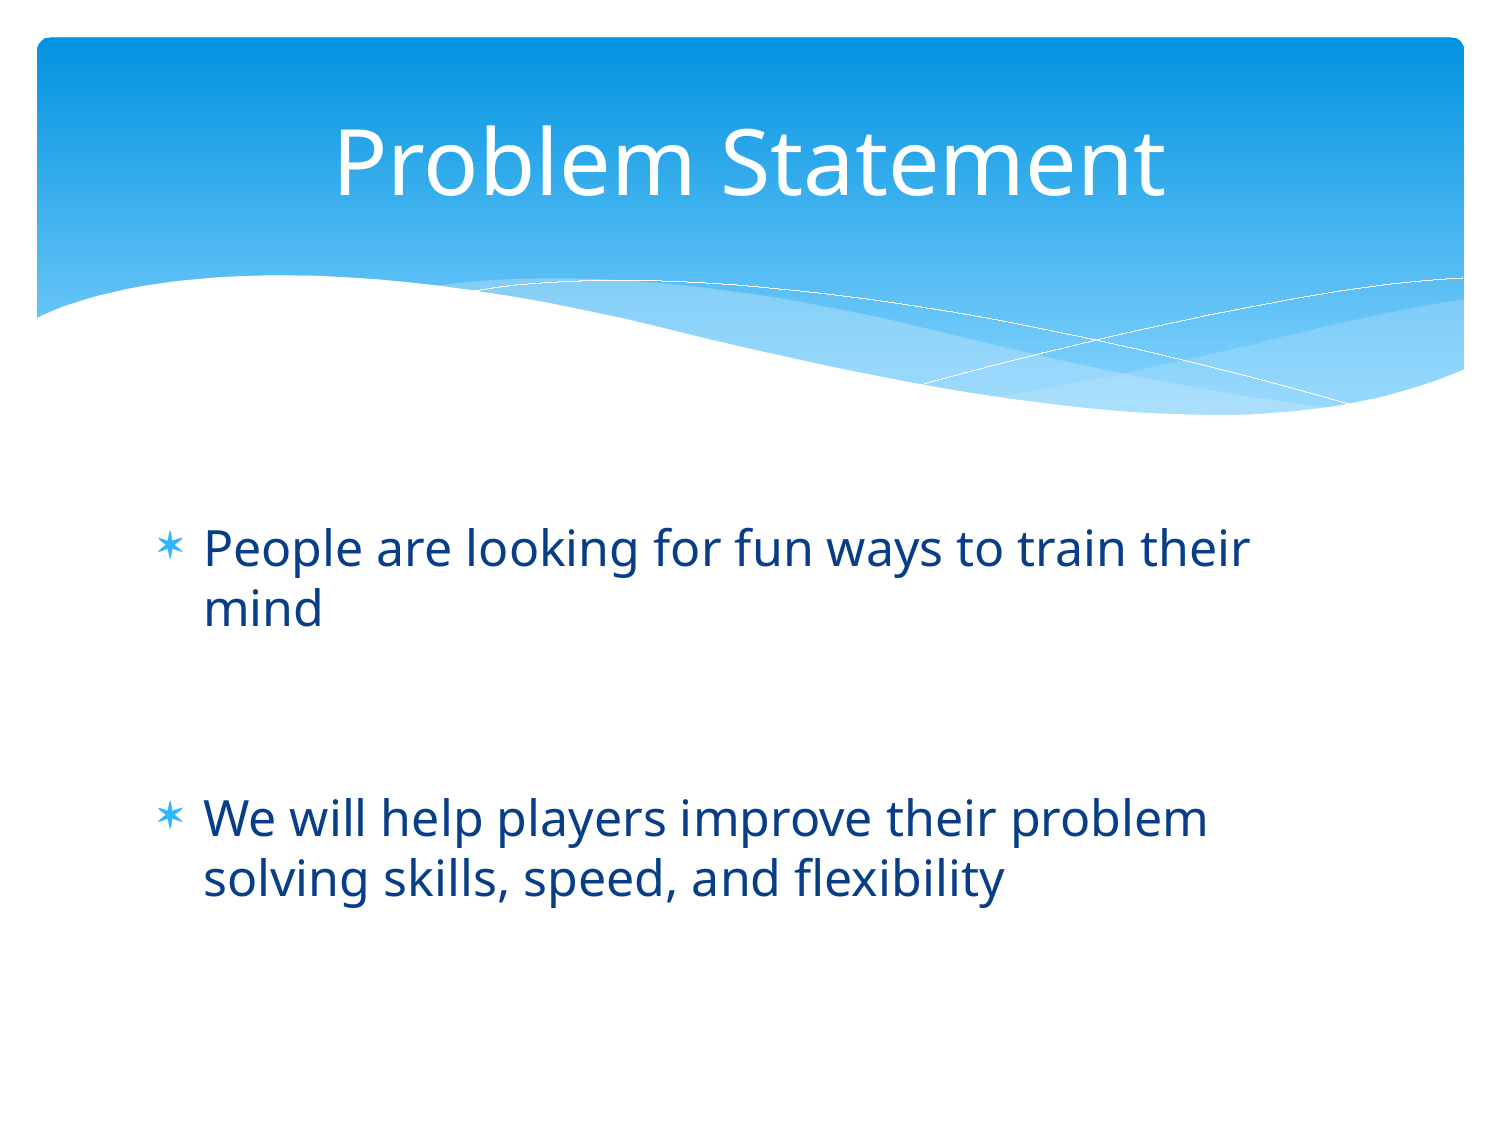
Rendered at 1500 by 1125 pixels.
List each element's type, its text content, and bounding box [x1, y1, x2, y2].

title Problem Statement [75, 55, 1425, 261]
list People are looking for fun ways to train their mind We will help players improve their problem solving skills, speed, and flexibility [143, 438, 1359, 1005]
